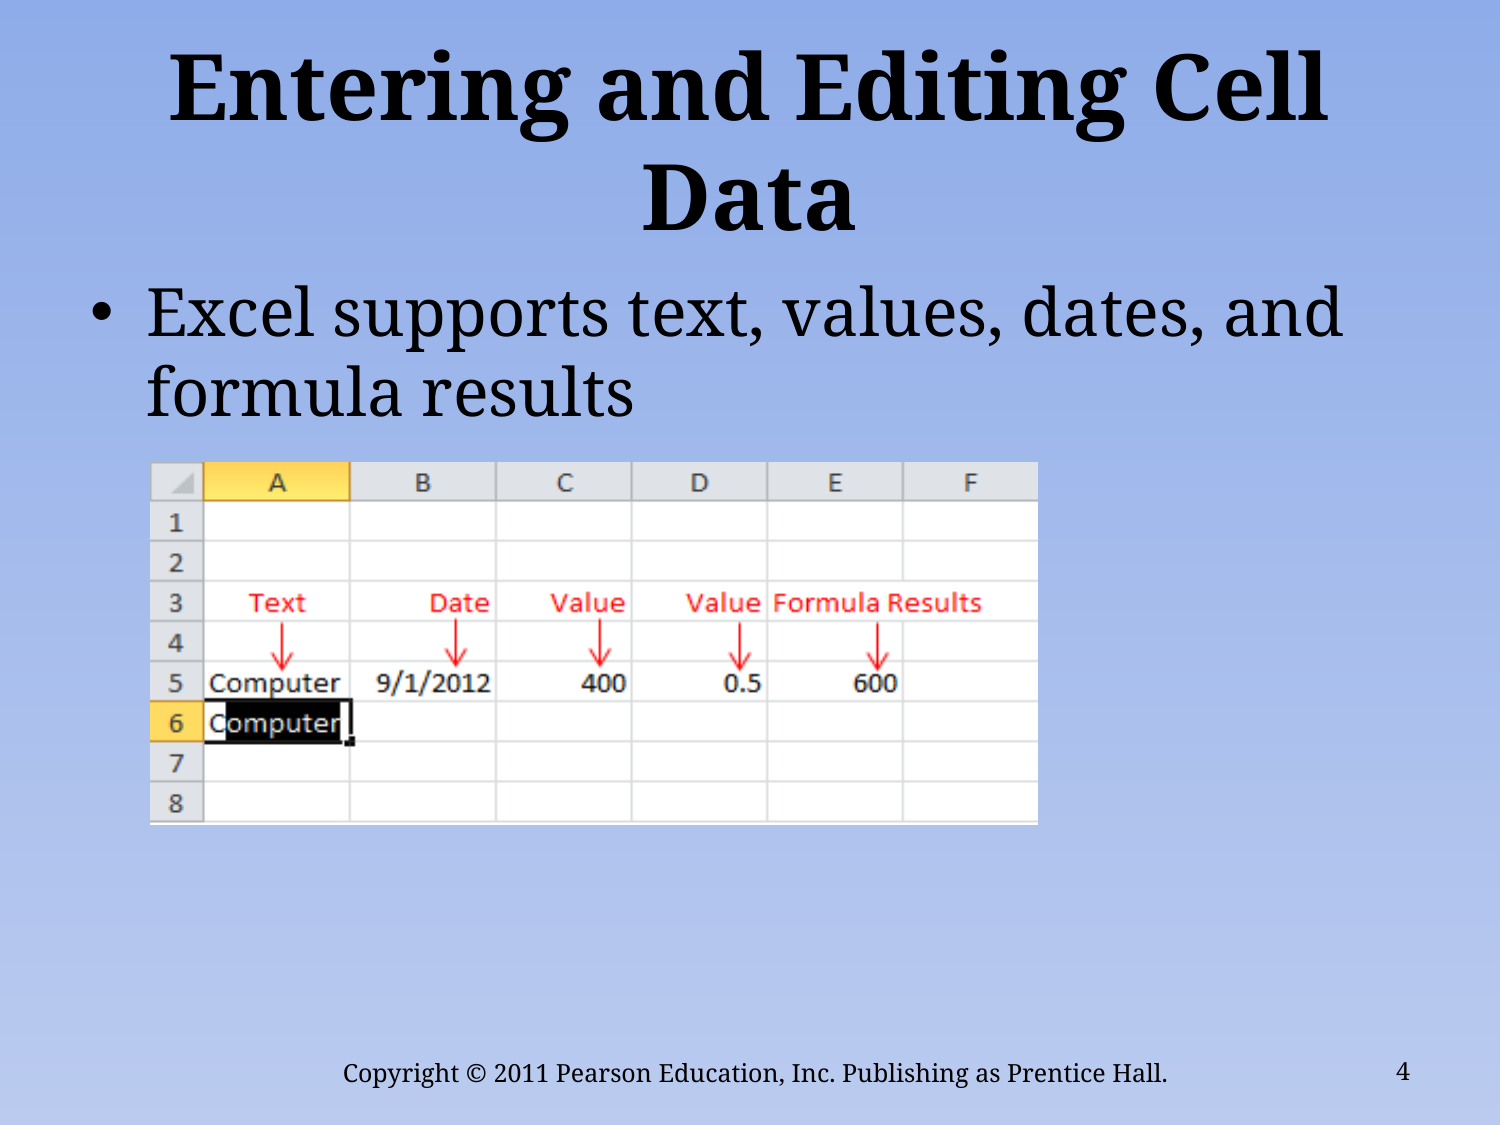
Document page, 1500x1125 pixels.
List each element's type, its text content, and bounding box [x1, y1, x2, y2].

list Excel supports text, values, dates, and formula results [75, 262, 1425, 1005]
picture [149, 462, 1038, 826]
title Entering and Editing Cell Data [75, 45, 1425, 233]
slide_number 4 [1312, 1042, 1425, 1103]
footer Copyright © 2011 Pearson Education, Inc. Publishing as Prentice Hall. [312, 1042, 1213, 1103]
